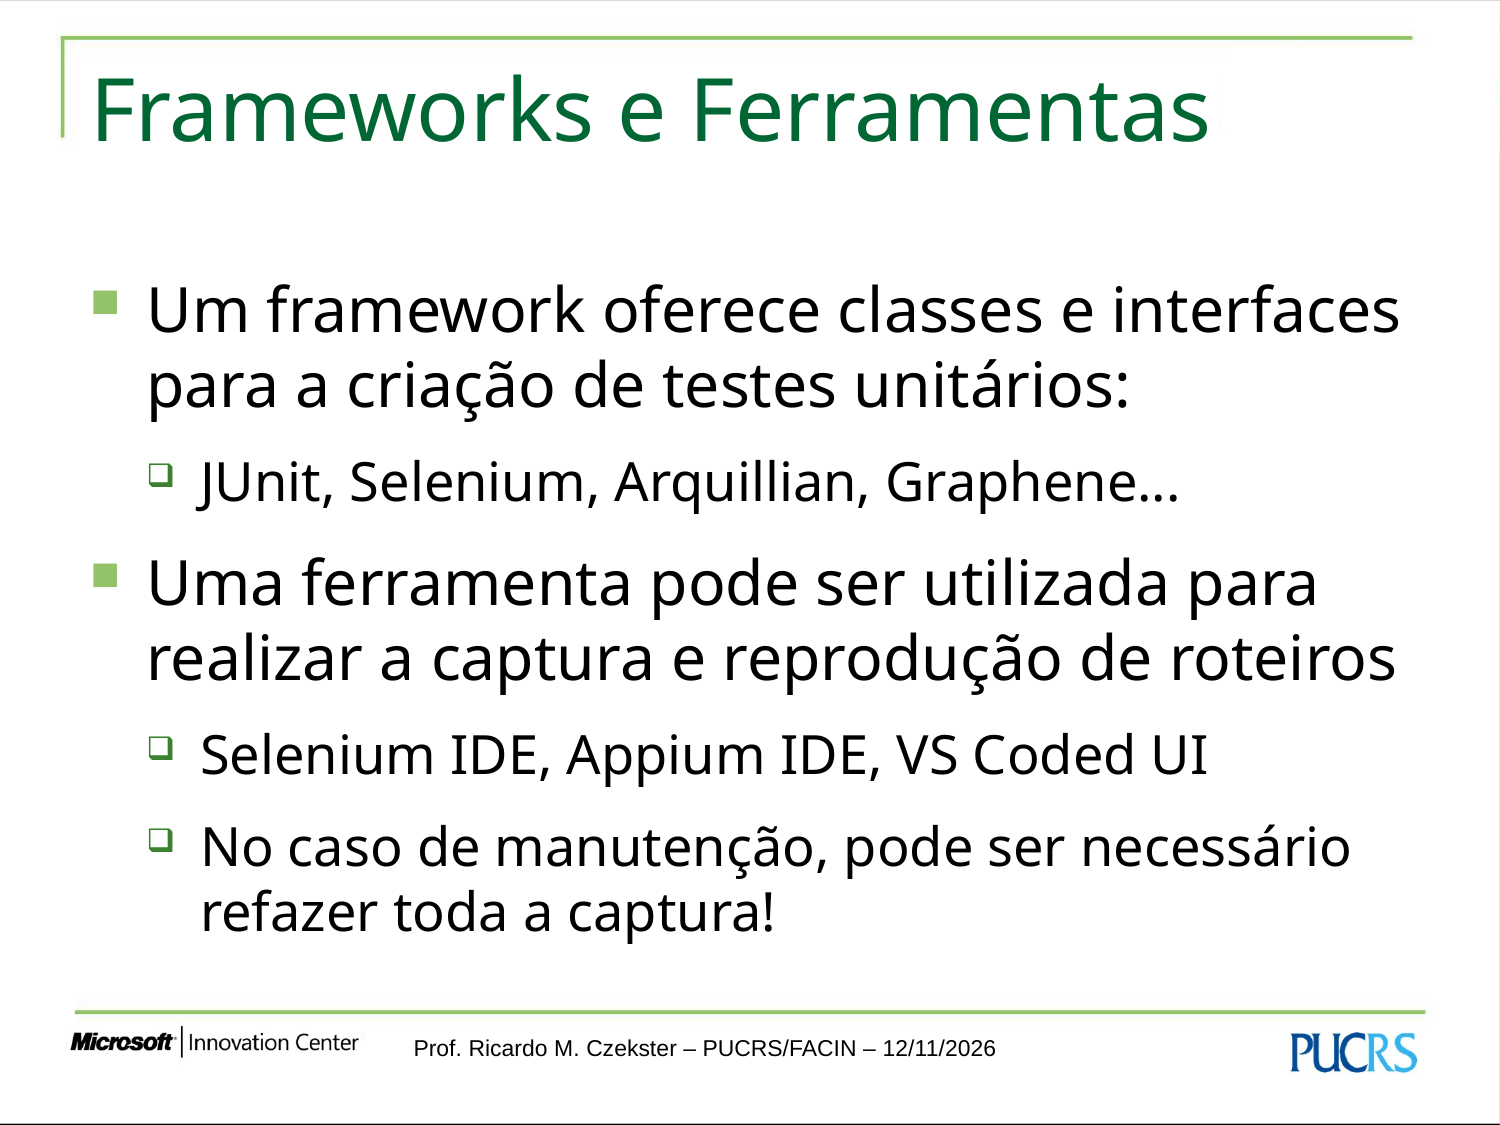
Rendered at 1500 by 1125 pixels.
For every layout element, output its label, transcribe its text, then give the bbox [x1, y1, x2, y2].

title Frameworks e Ferramentas [74, 46, 1419, 235]
picture [0, 0, 1500, 1125]
list Um framework oferece classes e interfaces para a criação de testes unitários: JUnit, Selenium, Arquillian, Graphene... Uma ferramenta pode ser utilizada para realizar a captura e reprodução de roteiros Selenium IDE, Appium IDE, VS Coded UI No caso de manutenção, pode ser necessário refazer toda a captura! [74, 262, 1426, 1006]
